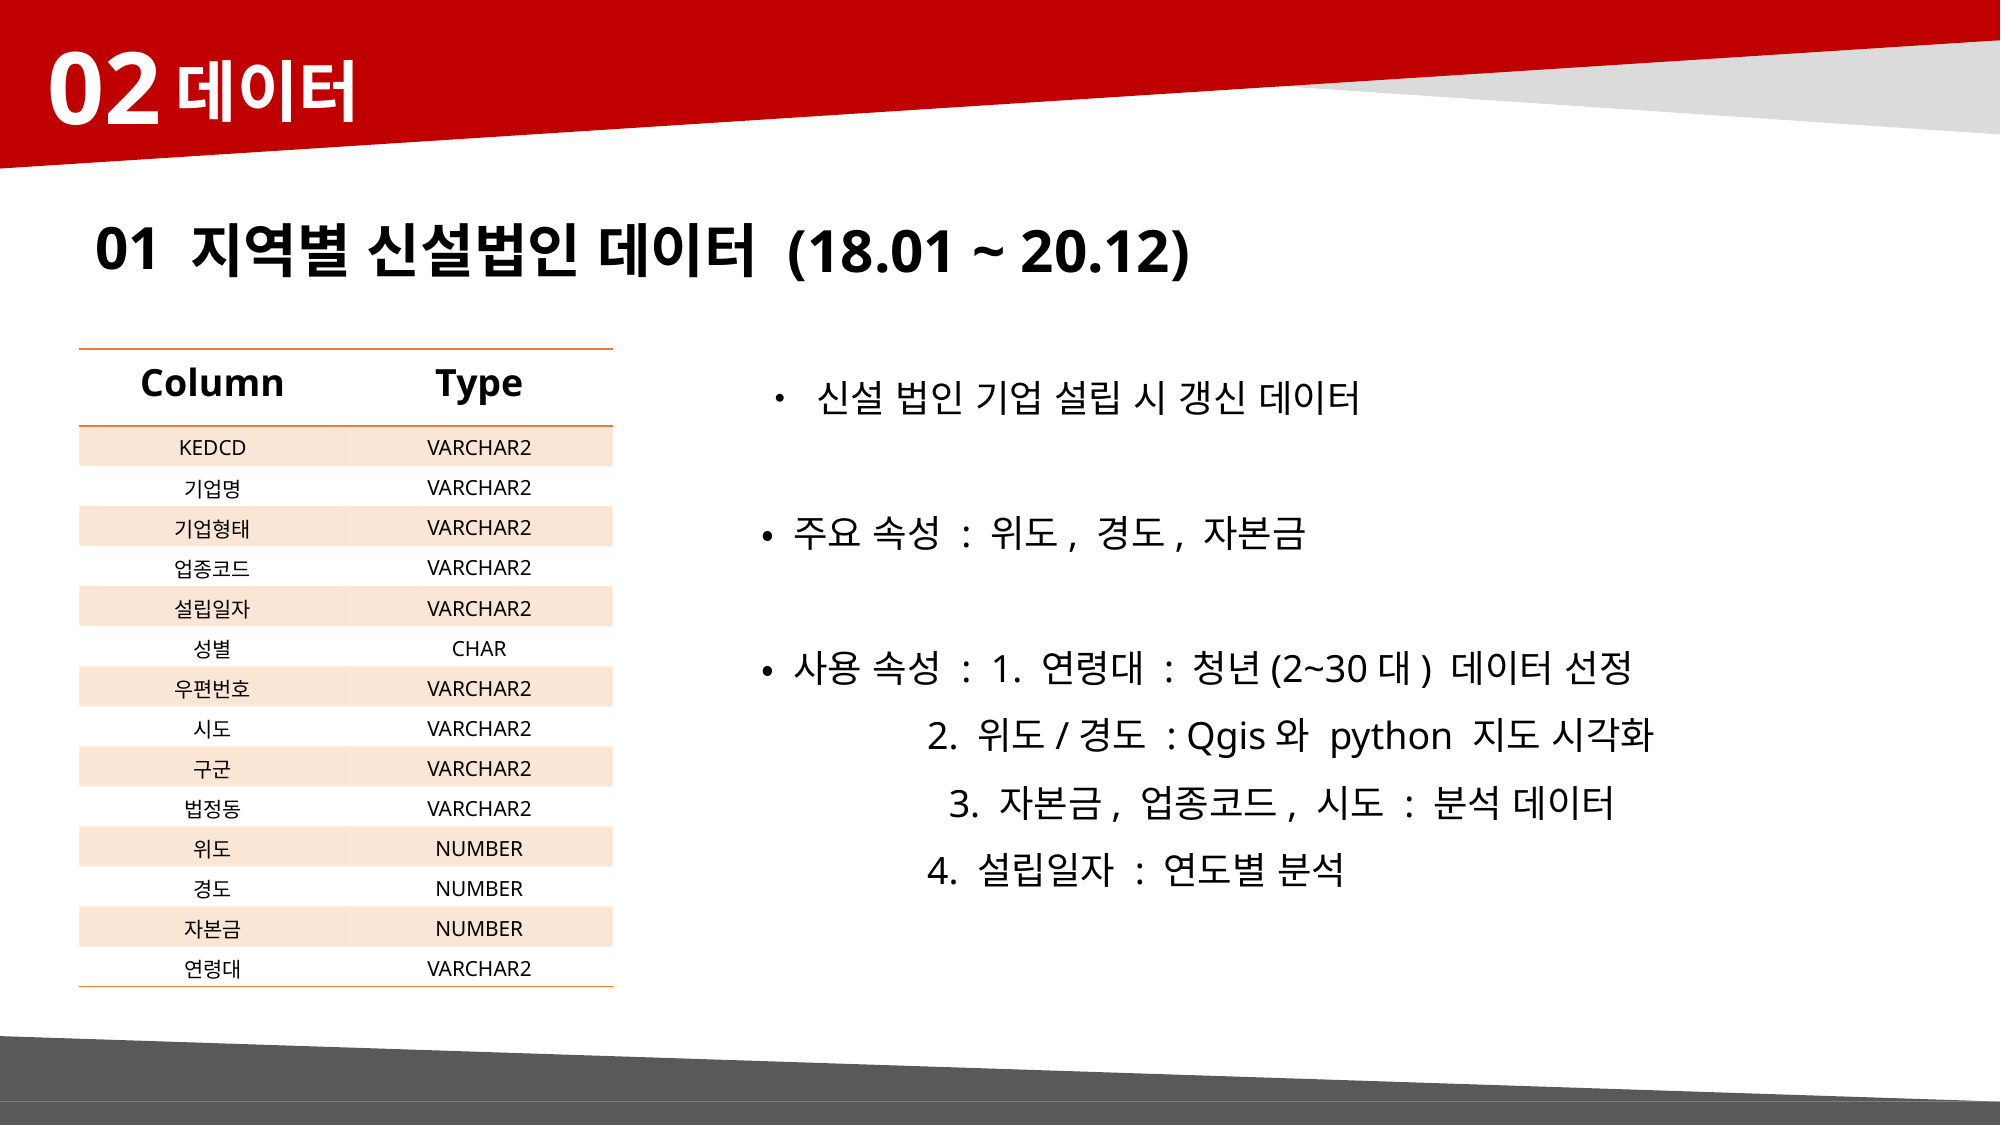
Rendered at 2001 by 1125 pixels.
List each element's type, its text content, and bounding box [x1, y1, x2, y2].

table_cell 설립일자 [79, 586, 346, 626]
text_box 데이터 [177, 42, 375, 137]
table_cell 기업명 [79, 466, 346, 506]
table_cell 자본금 [79, 906, 346, 947]
table_cell VARCHAR2 [346, 746, 613, 786]
table_cell VARCHAR2 [346, 586, 613, 626]
table_cell 구군 [79, 746, 346, 786]
table_cell VARCHAR2 [346, 706, 613, 746]
table_cell 우편번호 [79, 666, 346, 706]
table_cell VARCHAR2 [346, 466, 613, 506]
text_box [955, 80, 1045, 1125]
table_cell 시도 [79, 706, 346, 746]
table_cell 위도 [79, 826, 346, 866]
table_cell VARCHAR2 [346, 786, 613, 826]
table_cell 성별 [79, 626, 346, 666]
text_box 01 [80, 203, 177, 289]
table_cell VARCHAR2 [346, 947, 613, 986]
text_box 지역별 신설법인 데이터 (18.01 ~ 20.12) [1085, 206, 1531, 292]
table_cell VARCHAR2 [346, 546, 613, 586]
table_cell 경도 [79, 866, 346, 906]
text_box • 신설 법인 기업 설립 시 갱신 데이터 • 주요 속성 : 위도, 경도, 자본금 • 사용 속성 : 1. 연령대 : 청년(2~30대) 데이터 선정 2. 위도/경도 : Qgis와 python 지도 시각화 3. 자본금, 업종코드, 시도 : 분석 데이터 4. 설립일자 : 연도별 분석 [1085, 344, 1737, 900]
table_header Type [346, 350, 613, 425]
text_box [915, 0, 1085, 1085]
table_cell NUMBER [346, 826, 613, 866]
table_cell KEDCD [79, 427, 346, 466]
text_box 지역별 신설법인 데이터 (18.01 ~ 20.12) [175, 206, 915, 292]
text_box 02 [32, 17, 177, 152]
table_cell 기업형태 [79, 506, 346, 546]
text_box • 신설 법인 기업 설립 시 갱신 데이터 • 주요 속성 : 위도, 경도, 자본금 • 사용 속성 : 1. 연령대 : 청년(2~30대) 데이터 선정 2. 위도/경도 : Qgis와 python 지도 시각화 3. 자본금, 업종코드, 시도 : 분석 데이터 4. 설립일자 : 연도별 분석 [746, 344, 915, 900]
table_cell 업종코드 [79, 546, 346, 586]
table_cell VARCHAR2 [346, 506, 613, 546]
table_cell NUMBER [346, 866, 613, 906]
table_cell VARCHAR2 [346, 666, 613, 706]
table_cell NUMBER [346, 906, 613, 947]
table_cell 법정동 [79, 786, 346, 826]
table_cell CHAR [346, 626, 613, 666]
table_cell VARCHAR2 [346, 427, 613, 466]
table_cell 연령대 [79, 947, 346, 986]
table_header Column [79, 350, 346, 425]
